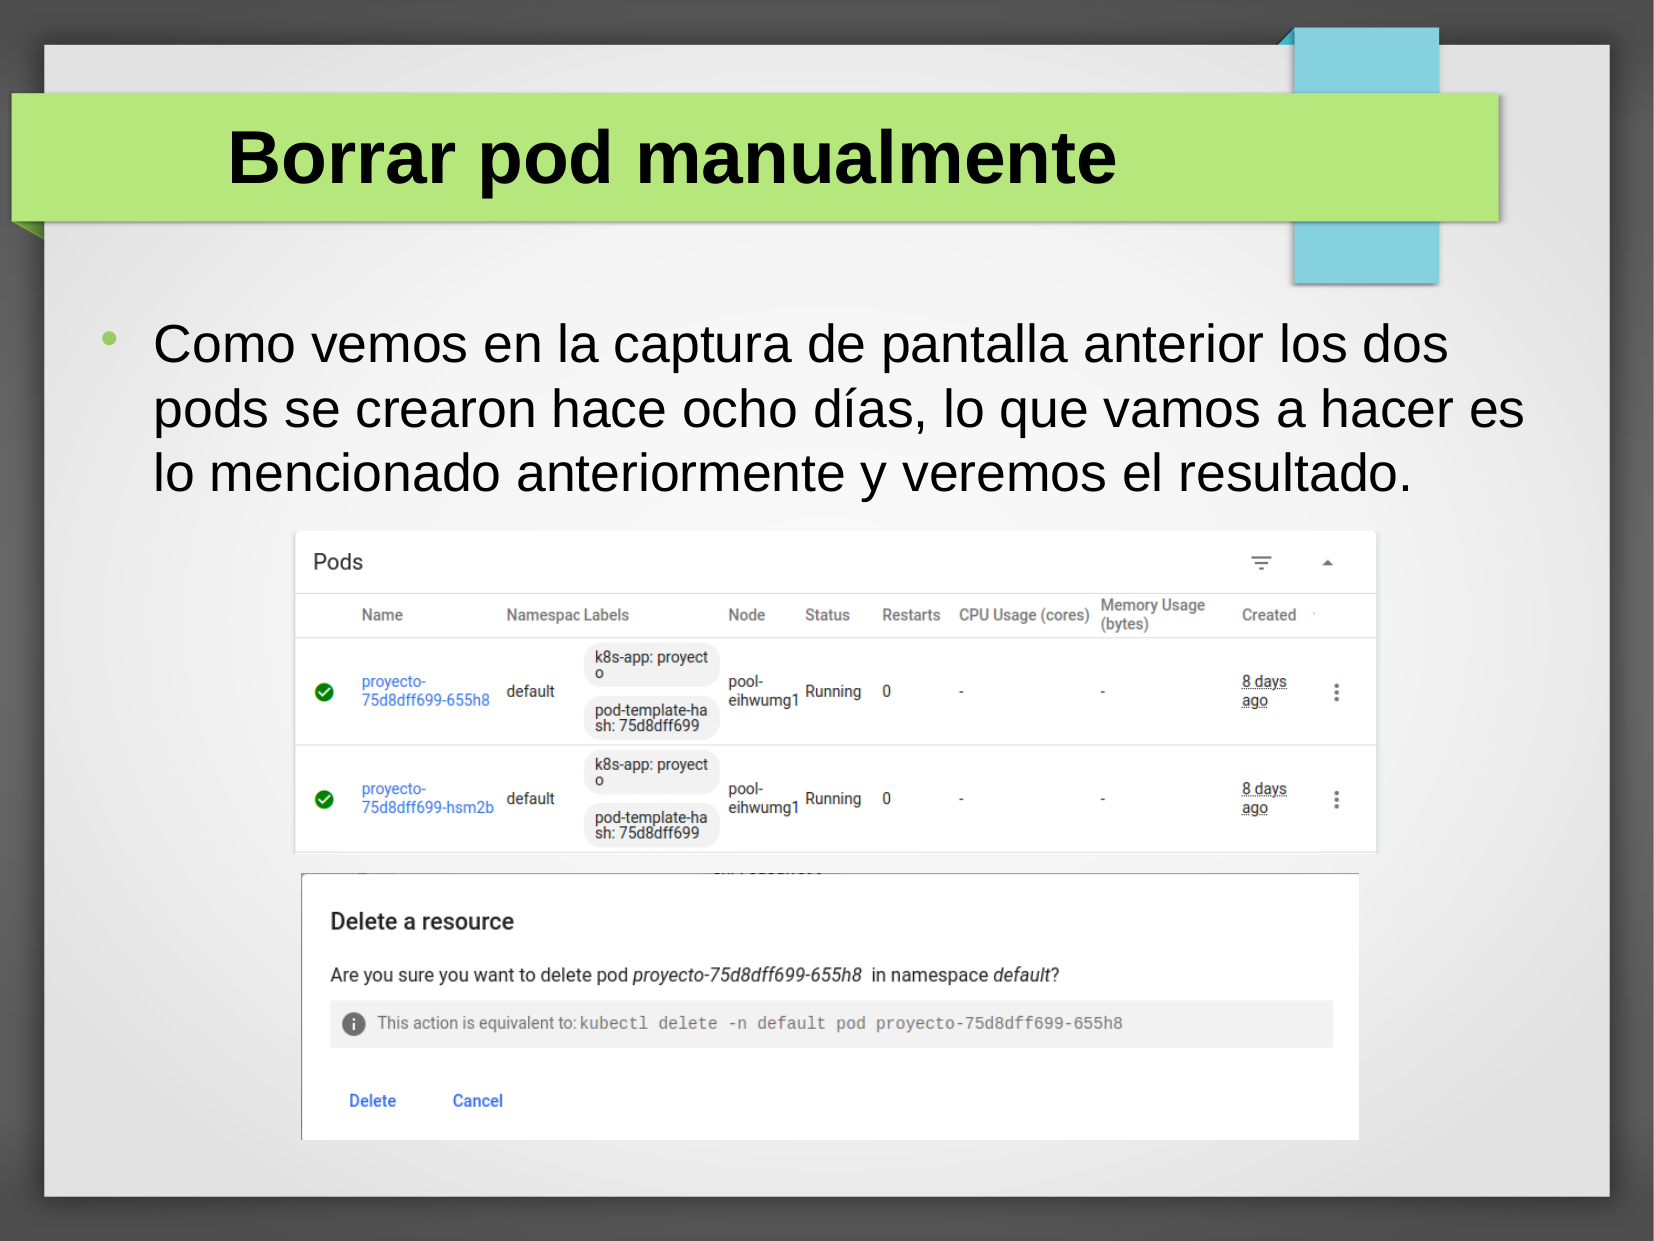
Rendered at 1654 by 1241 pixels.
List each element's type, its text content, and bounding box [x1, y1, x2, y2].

picture [0, 0, 1654, 1241]
text_box Borrar pod manualmente [82, 94, 1264, 213]
text_box Como vemos en la captura de pantalla anterior los dos pods se crearon hace ocho días, lo que vamos a hacer es lo mencionado anteriormente y veremos el resultado. [82, 309, 1571, 1029]
